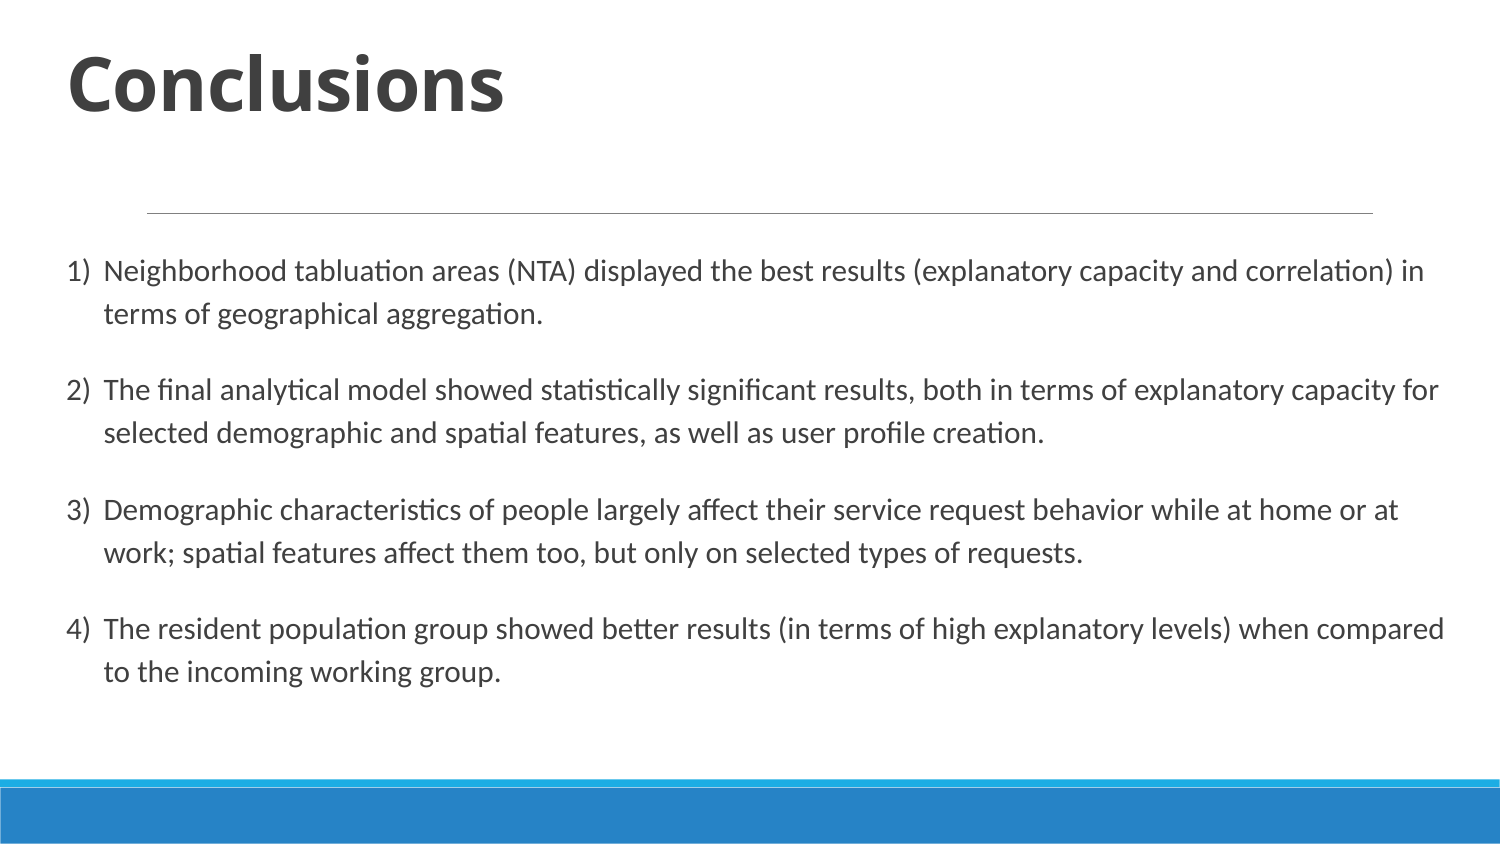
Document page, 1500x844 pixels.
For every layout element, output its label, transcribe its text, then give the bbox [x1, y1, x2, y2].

title Conclusions [51, 35, 1449, 152]
list Neighborhood tabluation areas (NTA) displayed the best results (explanatory capacity and correlation) in terms of geographical aggregation. The final analytical model showed statistically significant results, both in terms of explanatory capacity for selected demographic and spatial features, as well as user profile creation. Demographic characteristics of people largely affect their service request behavior while at home or at work; spatial features affect them too, but only on selected types of requests. The resident population group showed better results (in terms of high explanatory levels) when compared to the incoming working group. [13, 229, 1463, 772]
